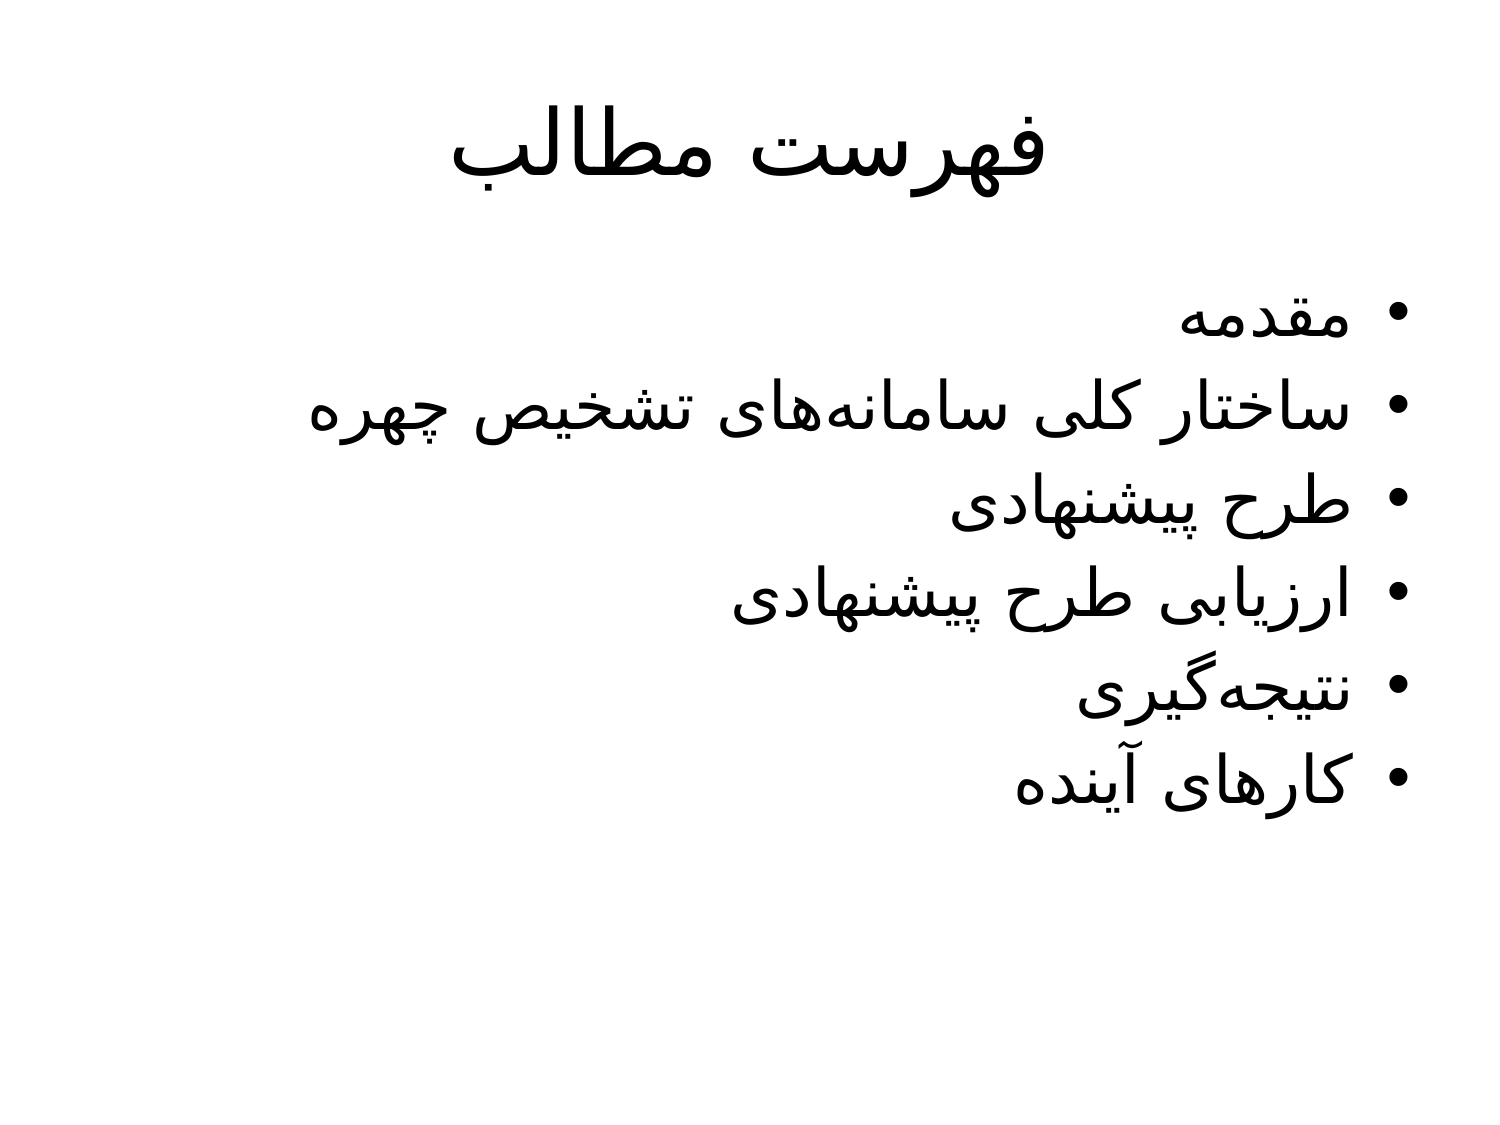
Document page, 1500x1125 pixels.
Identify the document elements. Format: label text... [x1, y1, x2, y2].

title فهرست مطالب [75, 45, 1425, 233]
list مقدمه ساختار کلی سامانه‌های تشخیص چهره طرح پیشنهادی ارزیابی طرح پیشنهادی نتیجه‌گیری کارهای آینده [75, 262, 1425, 1005]
